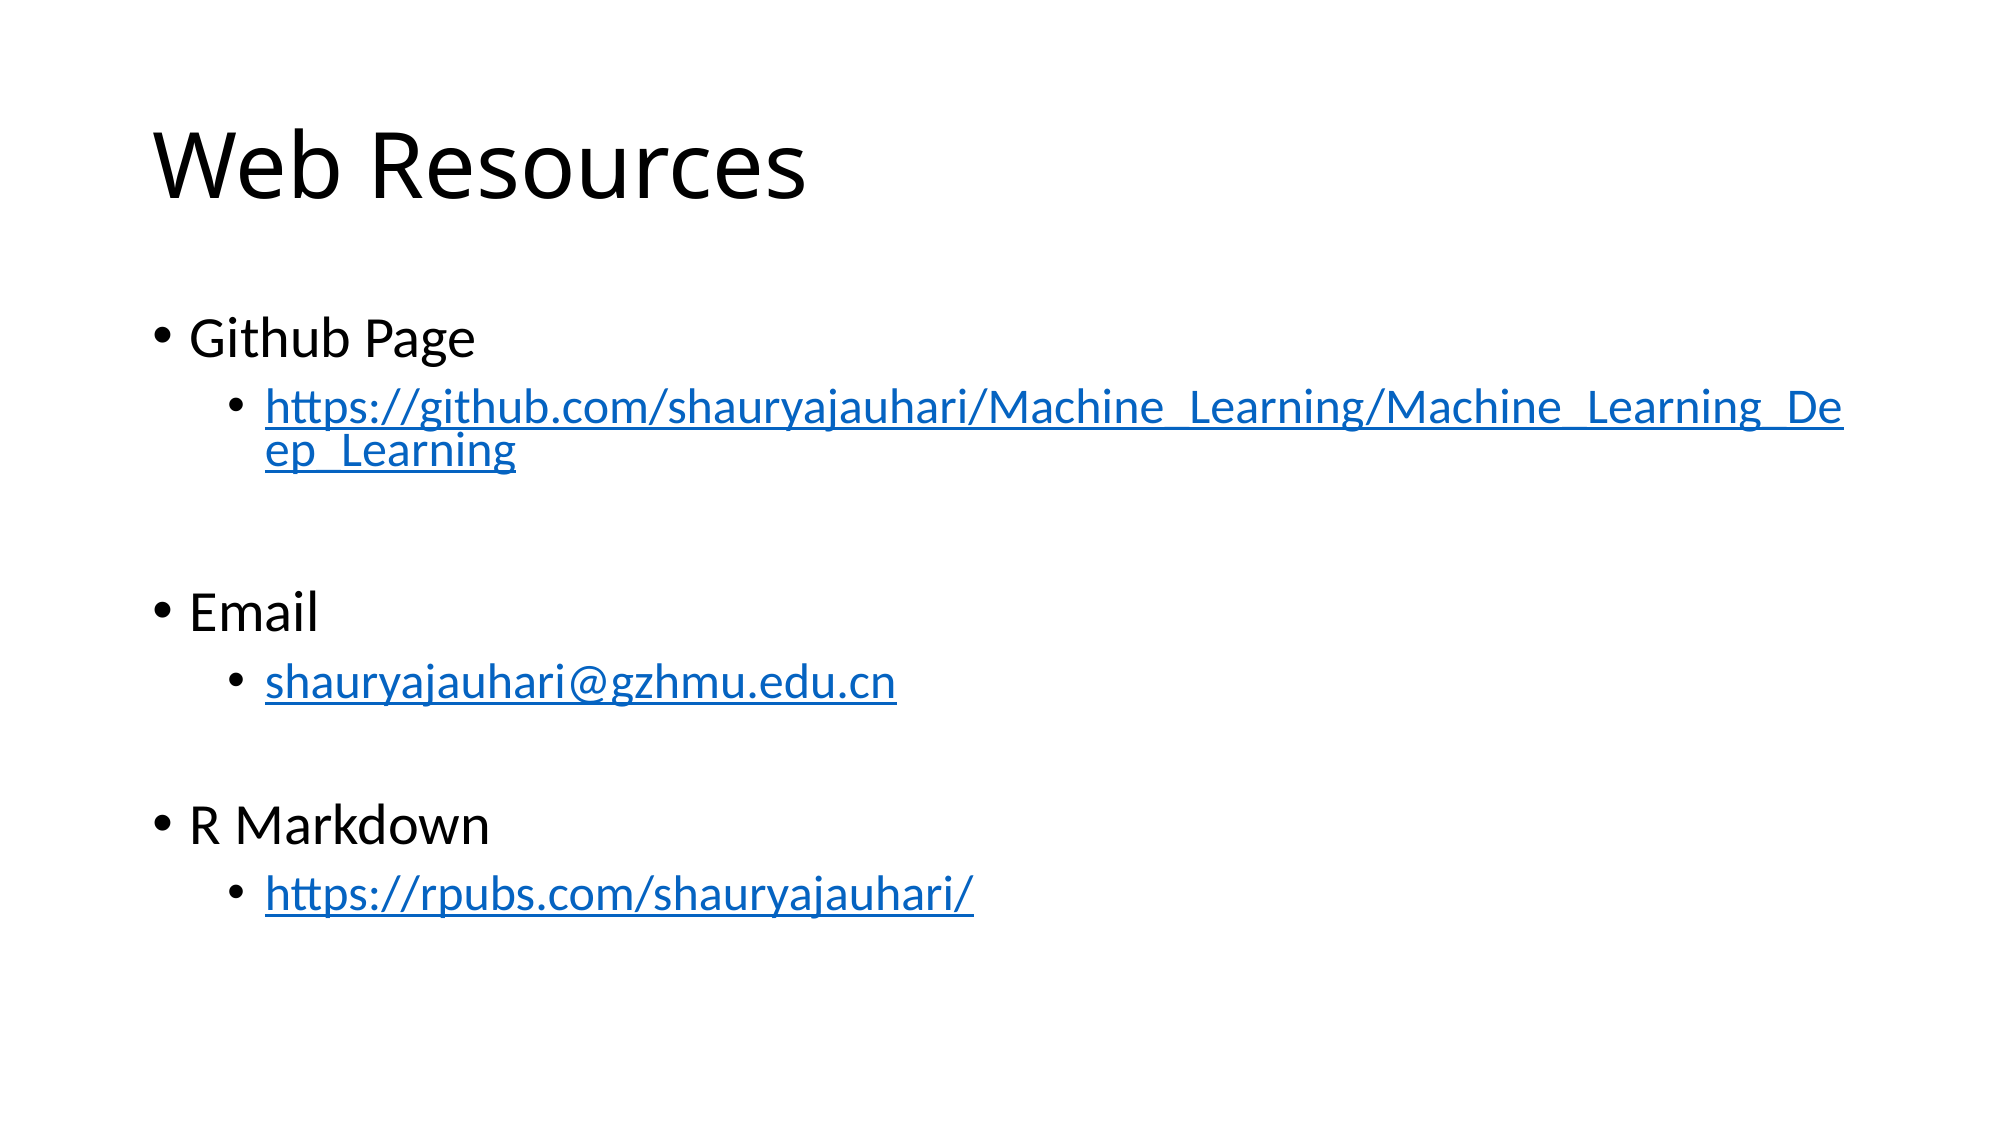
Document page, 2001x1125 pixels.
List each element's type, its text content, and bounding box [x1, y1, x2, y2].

list Github Page https://github.com/shauryajauhari/Machine_Learning/Machine_Learning_Deep_Learning Email shauryajauhari@gzhmu.edu.cn R Markdown https://rpubs.com/shauryajauhari/ [137, 299, 1863, 1014]
title Web Resources [137, 59, 1863, 278]
